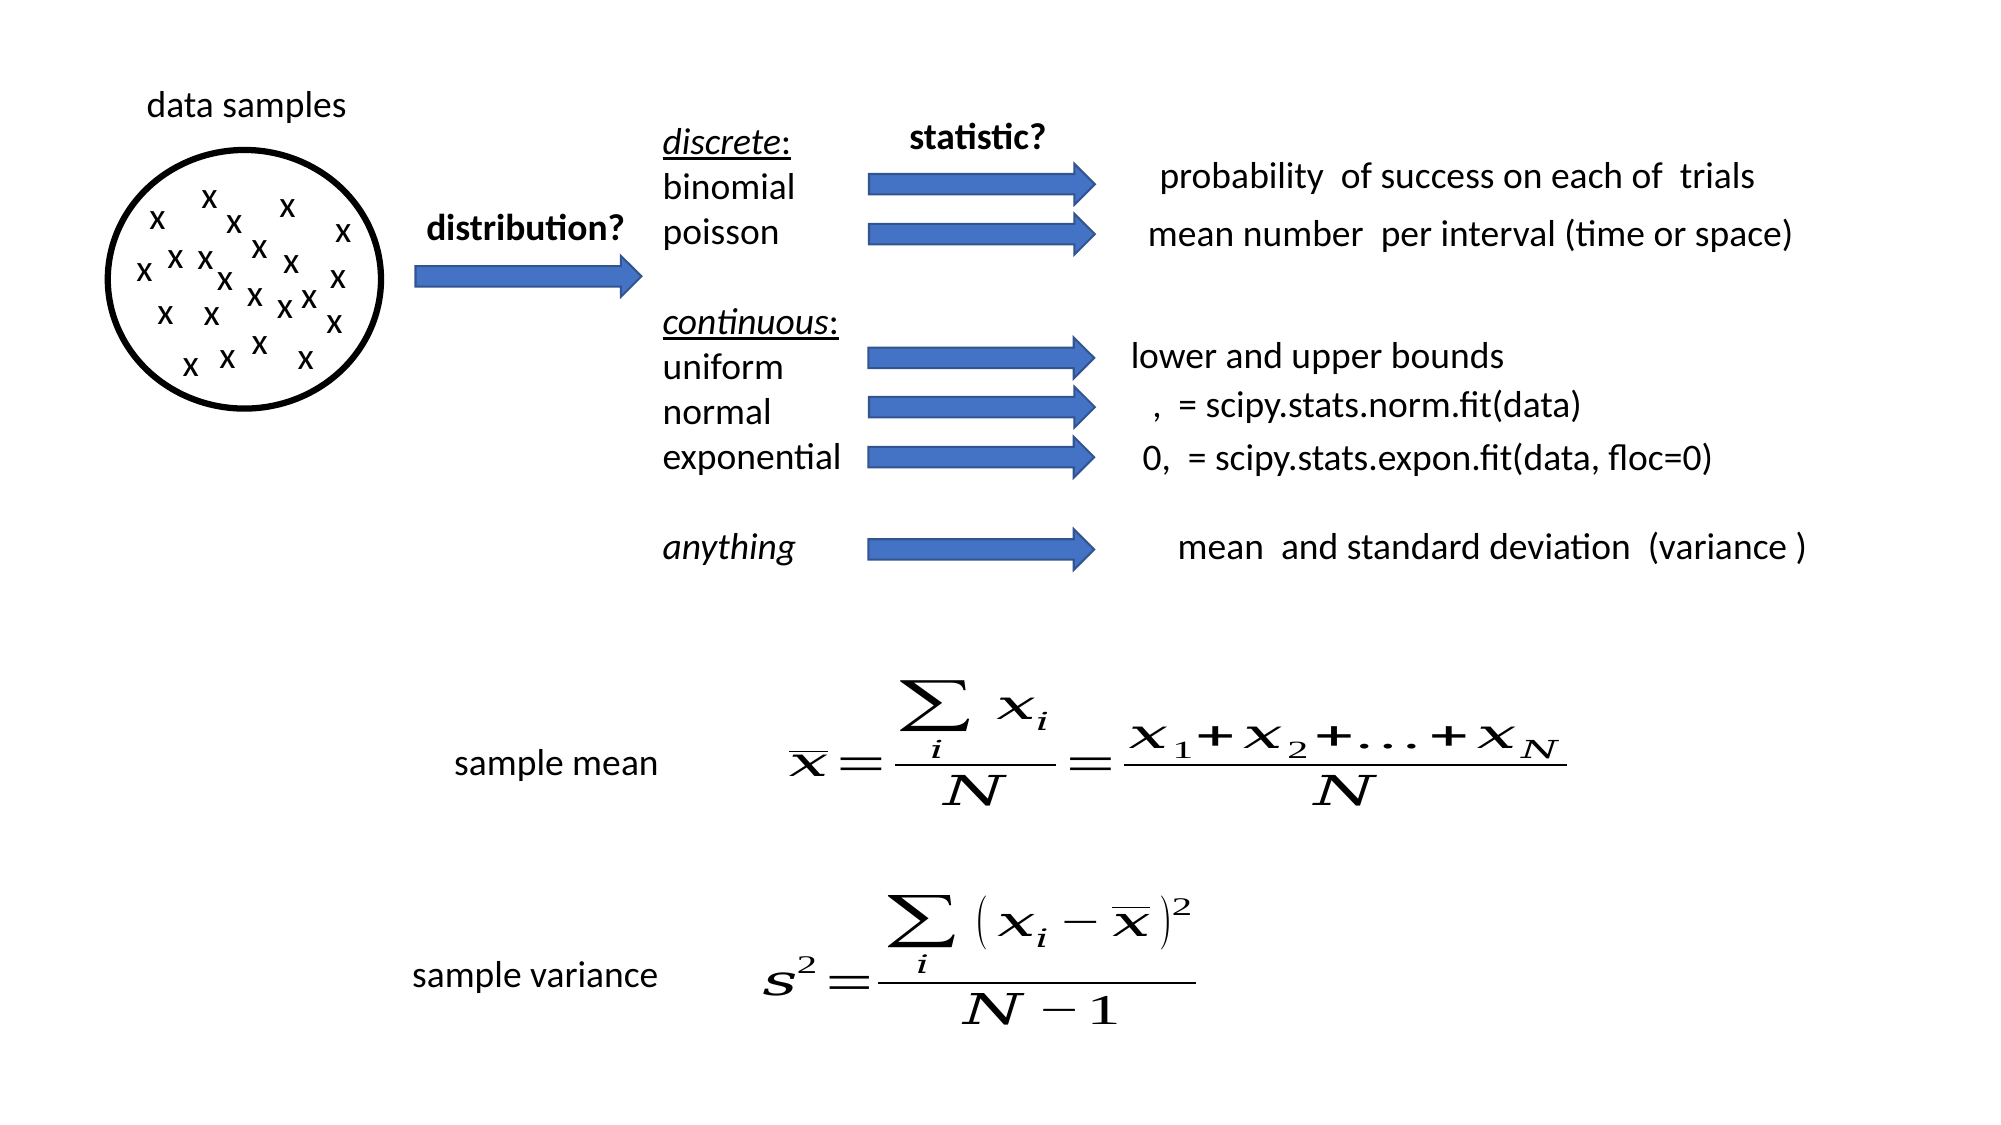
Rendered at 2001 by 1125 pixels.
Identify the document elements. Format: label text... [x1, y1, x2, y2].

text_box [107, 149, 381, 409]
text_box discrete: binomial poisson continuous: uniform normal exponential anything [647, 109, 857, 575]
text_box [414, 253, 643, 300]
text_box statistic? [894, 104, 1062, 165]
text_box [867, 434, 1096, 481]
text_box sample mean [439, 730, 674, 791]
text_box [867, 335, 1096, 381]
text_box [867, 211, 1097, 258]
text_box sample variance [397, 942, 674, 1003]
text_box lower and upper bounds [1116, 323, 1520, 384]
text_box [867, 526, 1096, 573]
text_box [867, 384, 1097, 431]
text_box distribution? [411, 196, 641, 256]
text_box [867, 161, 1097, 208]
